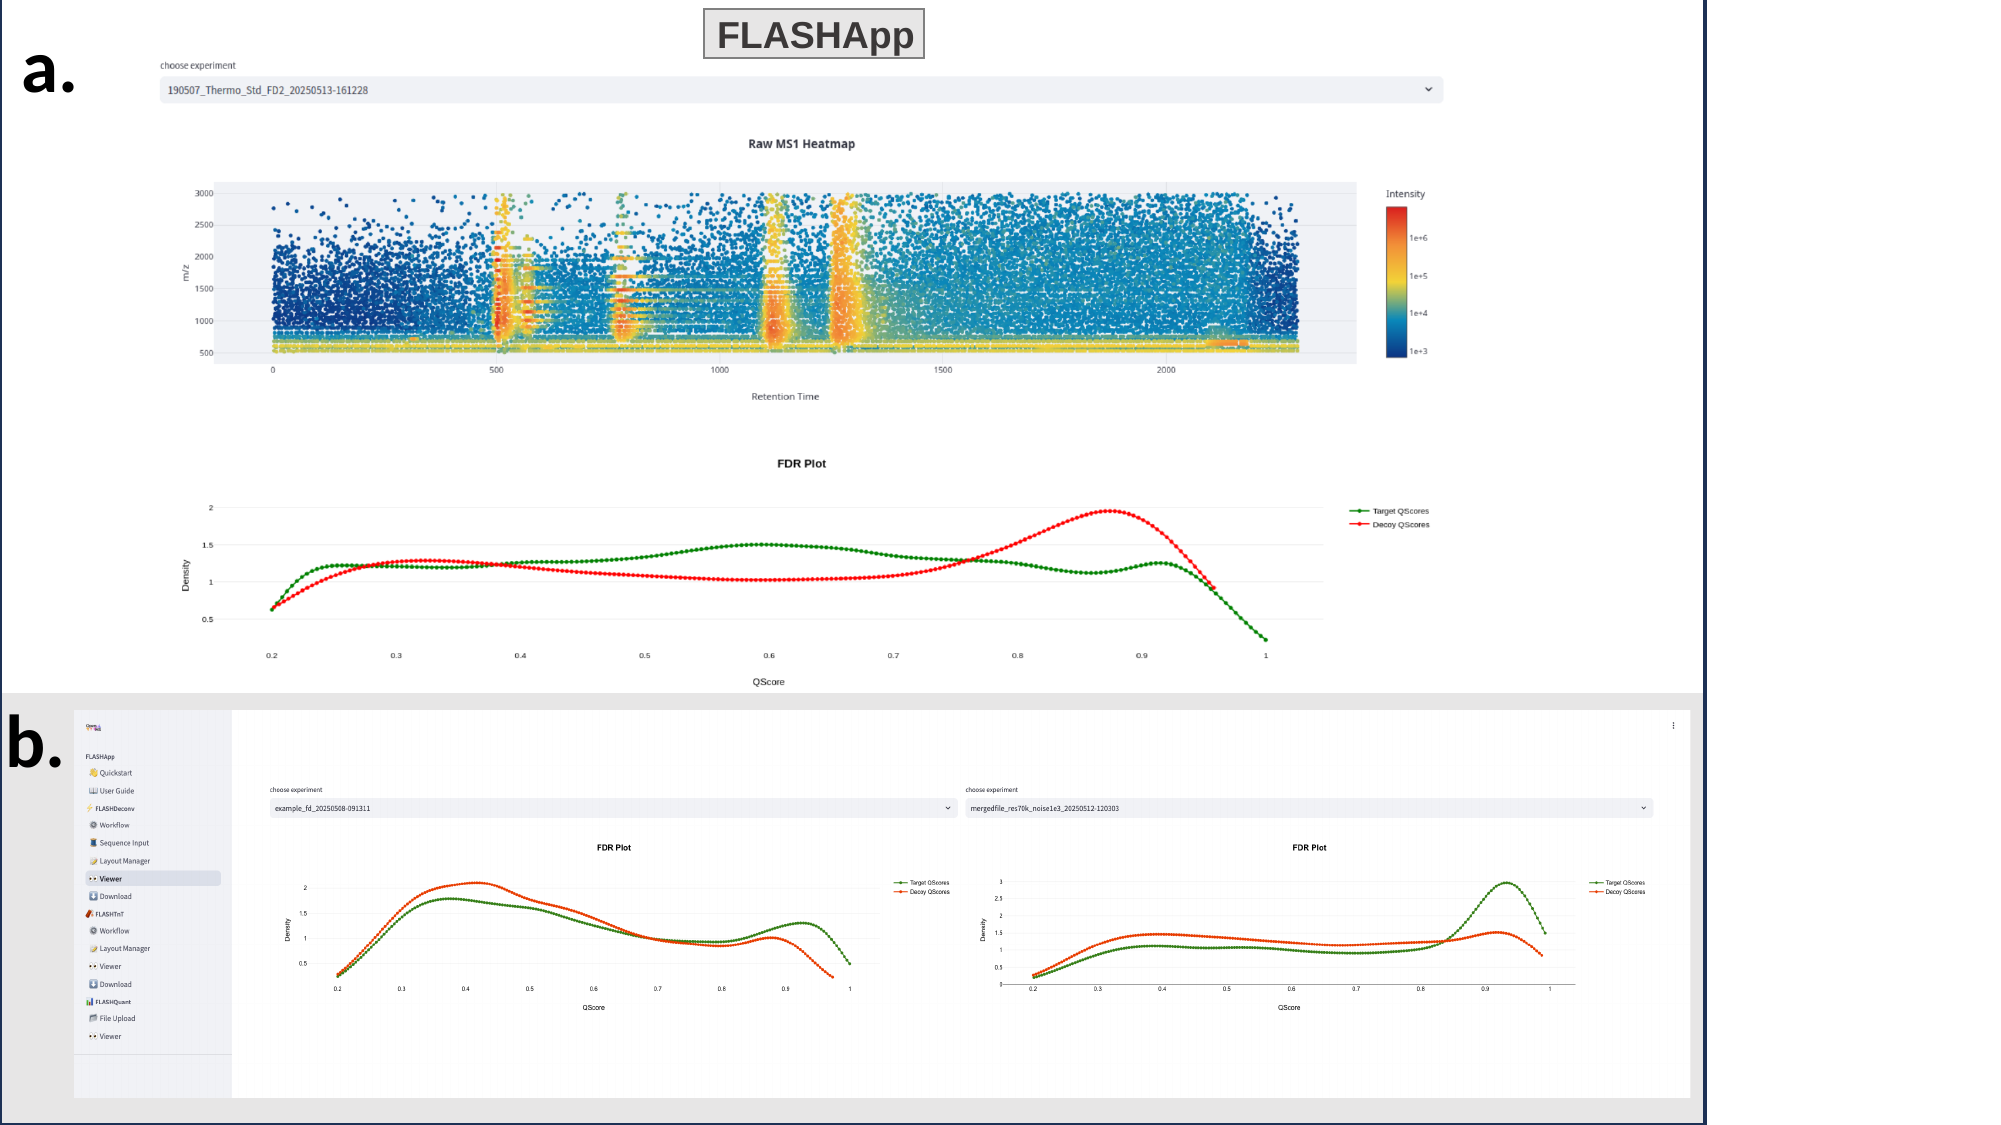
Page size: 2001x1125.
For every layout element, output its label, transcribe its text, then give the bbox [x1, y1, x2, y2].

picture [74, 43, 1691, 1098]
text_box [0, 0, 1706, 1125]
text_box FLASHApp [702, 3, 1000, 43]
